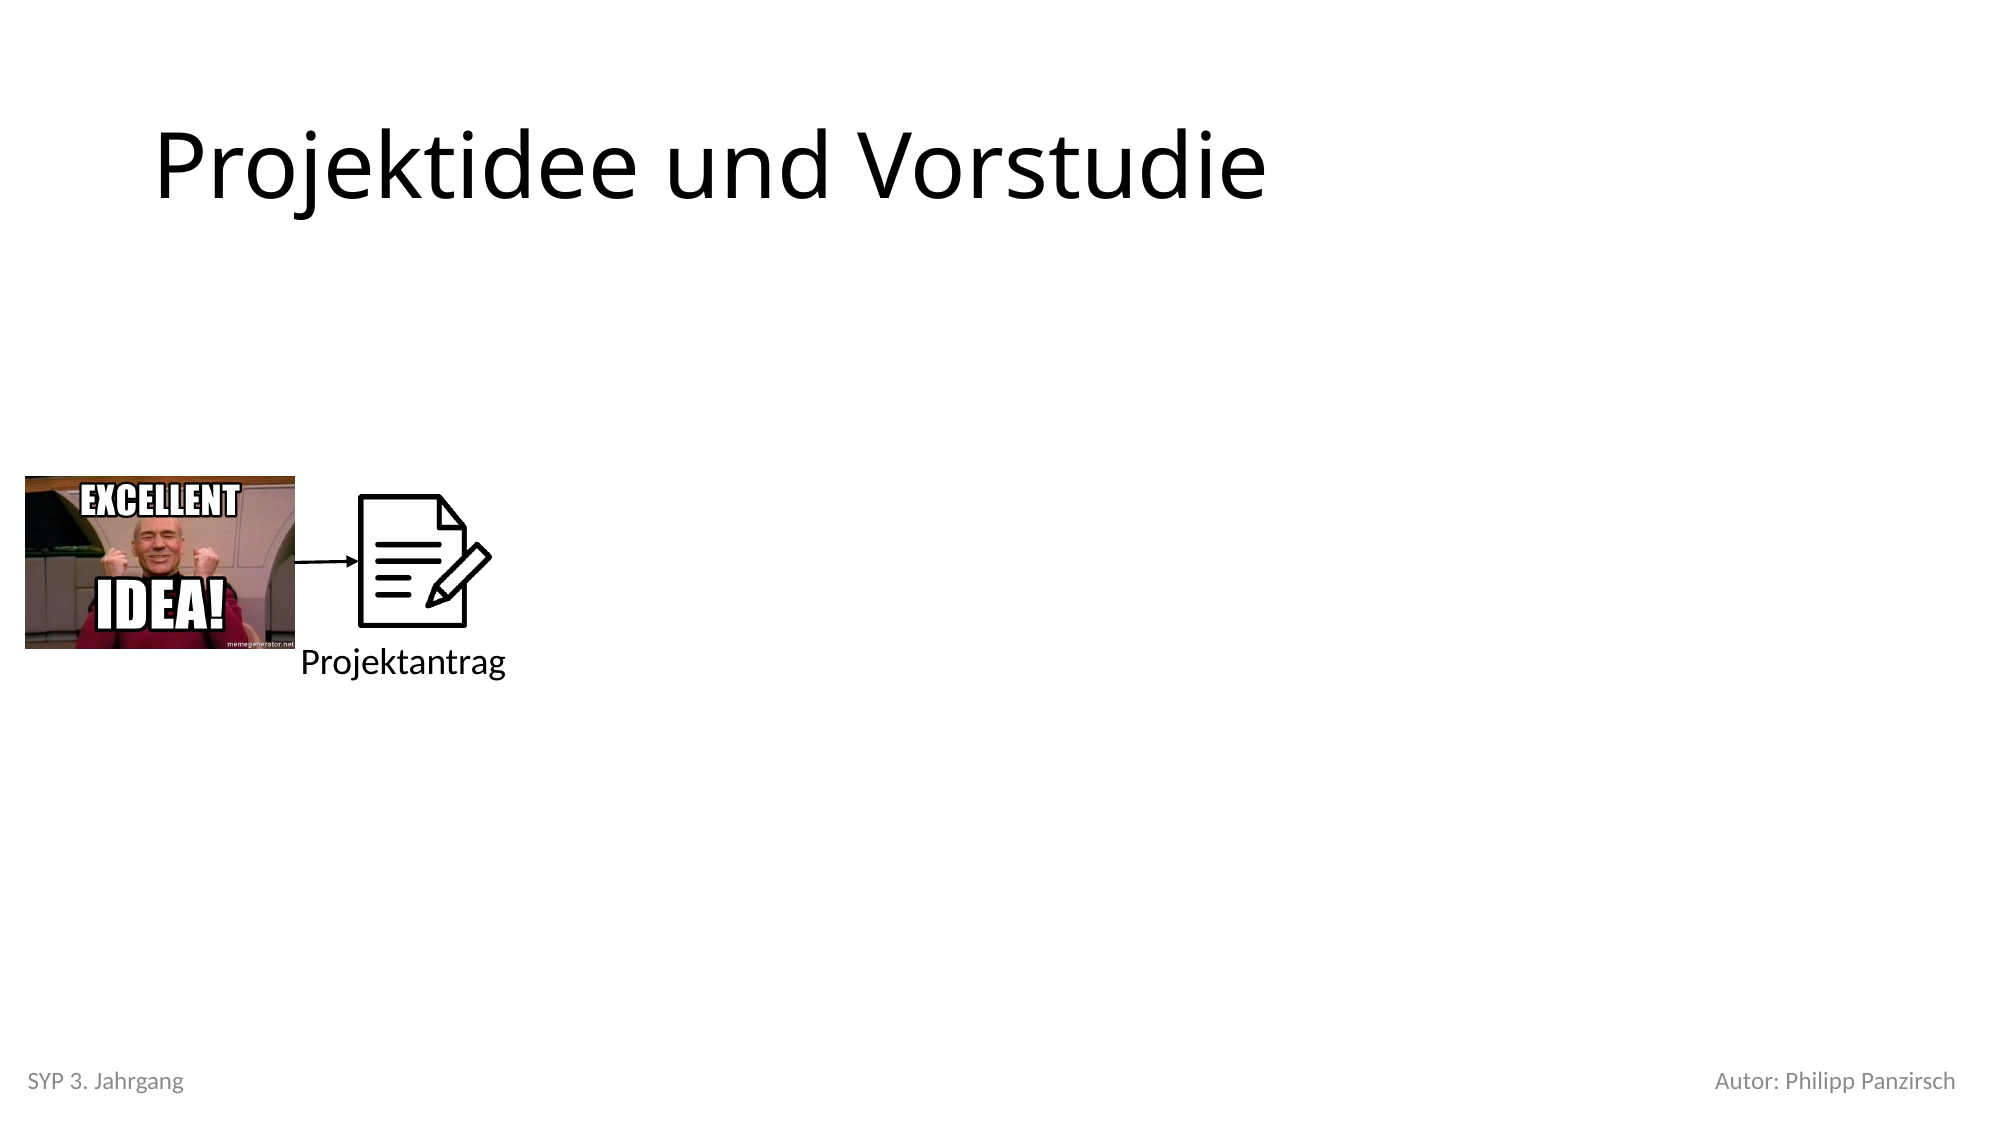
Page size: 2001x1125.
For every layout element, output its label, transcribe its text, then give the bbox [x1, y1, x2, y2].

text_box Projektantrag [285, 629, 536, 690]
footer SYP 3. Jahrgang [12, 1049, 688, 1110]
title Projektidee und Vorstudie [137, 59, 1863, 278]
picture [358, 494, 492, 628]
text_box Autor: Philipp Panzirsch [1296, 1049, 1972, 1110]
picture [25, 476, 295, 649]
